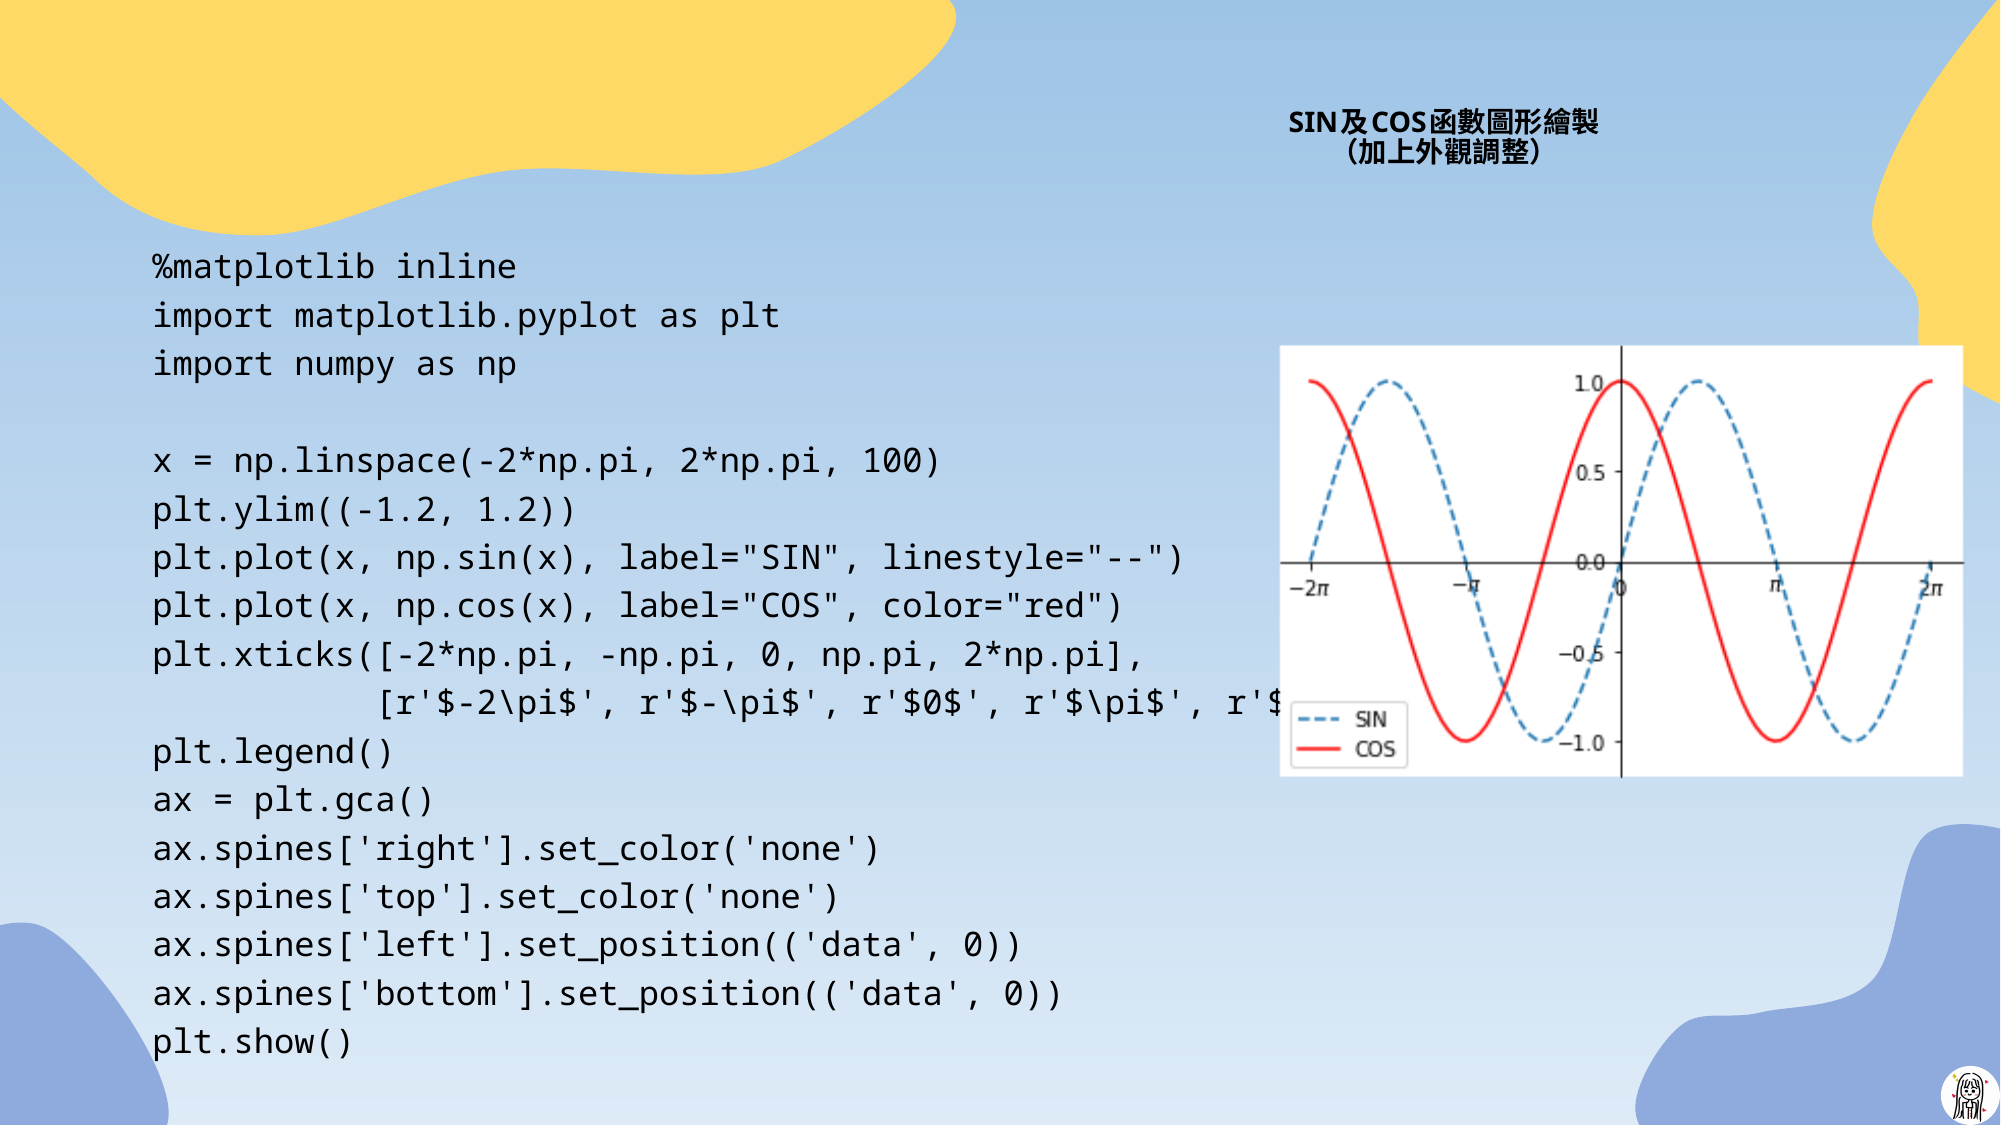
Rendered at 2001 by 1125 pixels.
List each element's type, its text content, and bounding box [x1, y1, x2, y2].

title SIN及COS函數圖形繪製 （加上外觀調整） [973, 99, 1916, 178]
picture [1258, 326, 1984, 799]
slide_number 10 [1412, 1042, 1863, 1103]
list %matplotlib inline import matplotlib.pyplot as plt import numpy as np x = np.linspace(-2*np.pi, 2*np.pi, 100) plt.ylim((-1.2, 1.2)) plt.plot(x, np.sin(x), label="SIN", linestyle="--") plt.plot(x, np.cos(x), label="COS", color="red") plt.xticks([-2*np.pi, -np.pi, 0, np.pi, 2*np.pi], [r'$-2\pi$', r'$-\pi$', r'$0$', r'$\pi$', r'$2\pi$']) plt.legend() ax = plt.gca() ax.spines['right'].set_color('none') ax.spines['top'].set_color('none') ax.spines['left'].set_position(('data', 0)) ax.spines['bottom'].set_position(('data', 0)) plt.show() [137, 242, 1863, 1073]
picture [1940, 1065, 2000, 1125]
